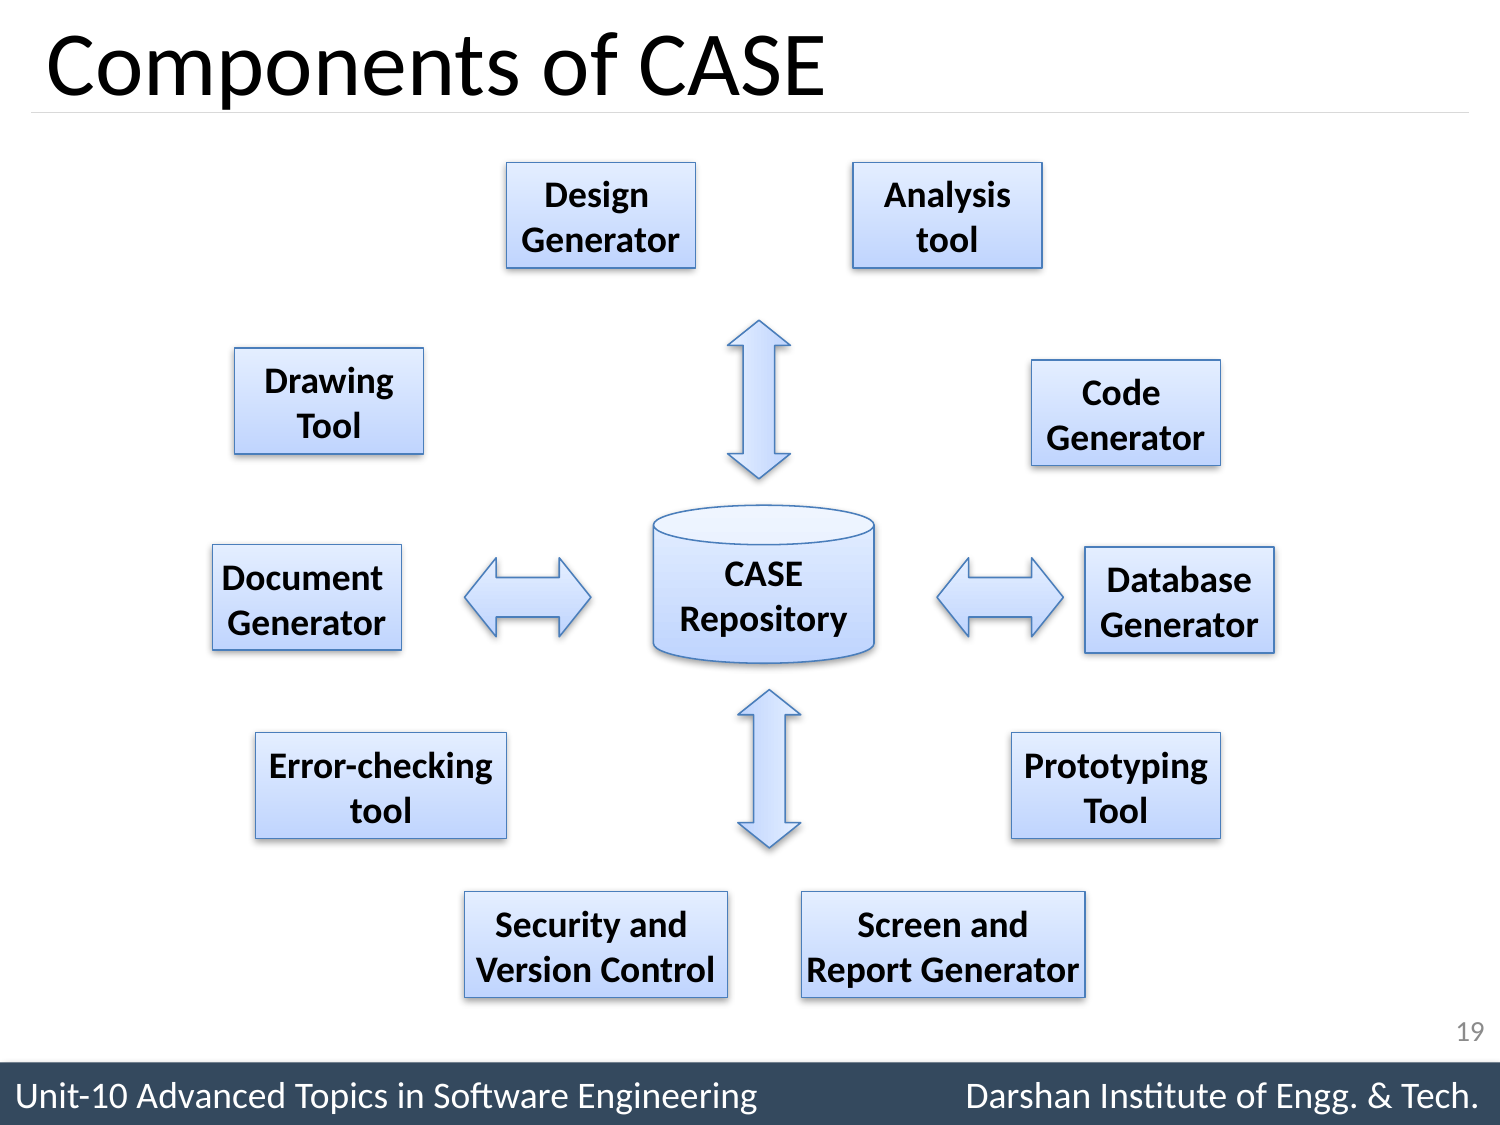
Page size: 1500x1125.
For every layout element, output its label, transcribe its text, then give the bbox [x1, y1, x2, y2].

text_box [234, 347, 1275, 998]
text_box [212, 162, 1221, 848]
slide_number 19 [1149, 999, 1500, 1060]
title Components of CASE [31, 0, 1469, 125]
